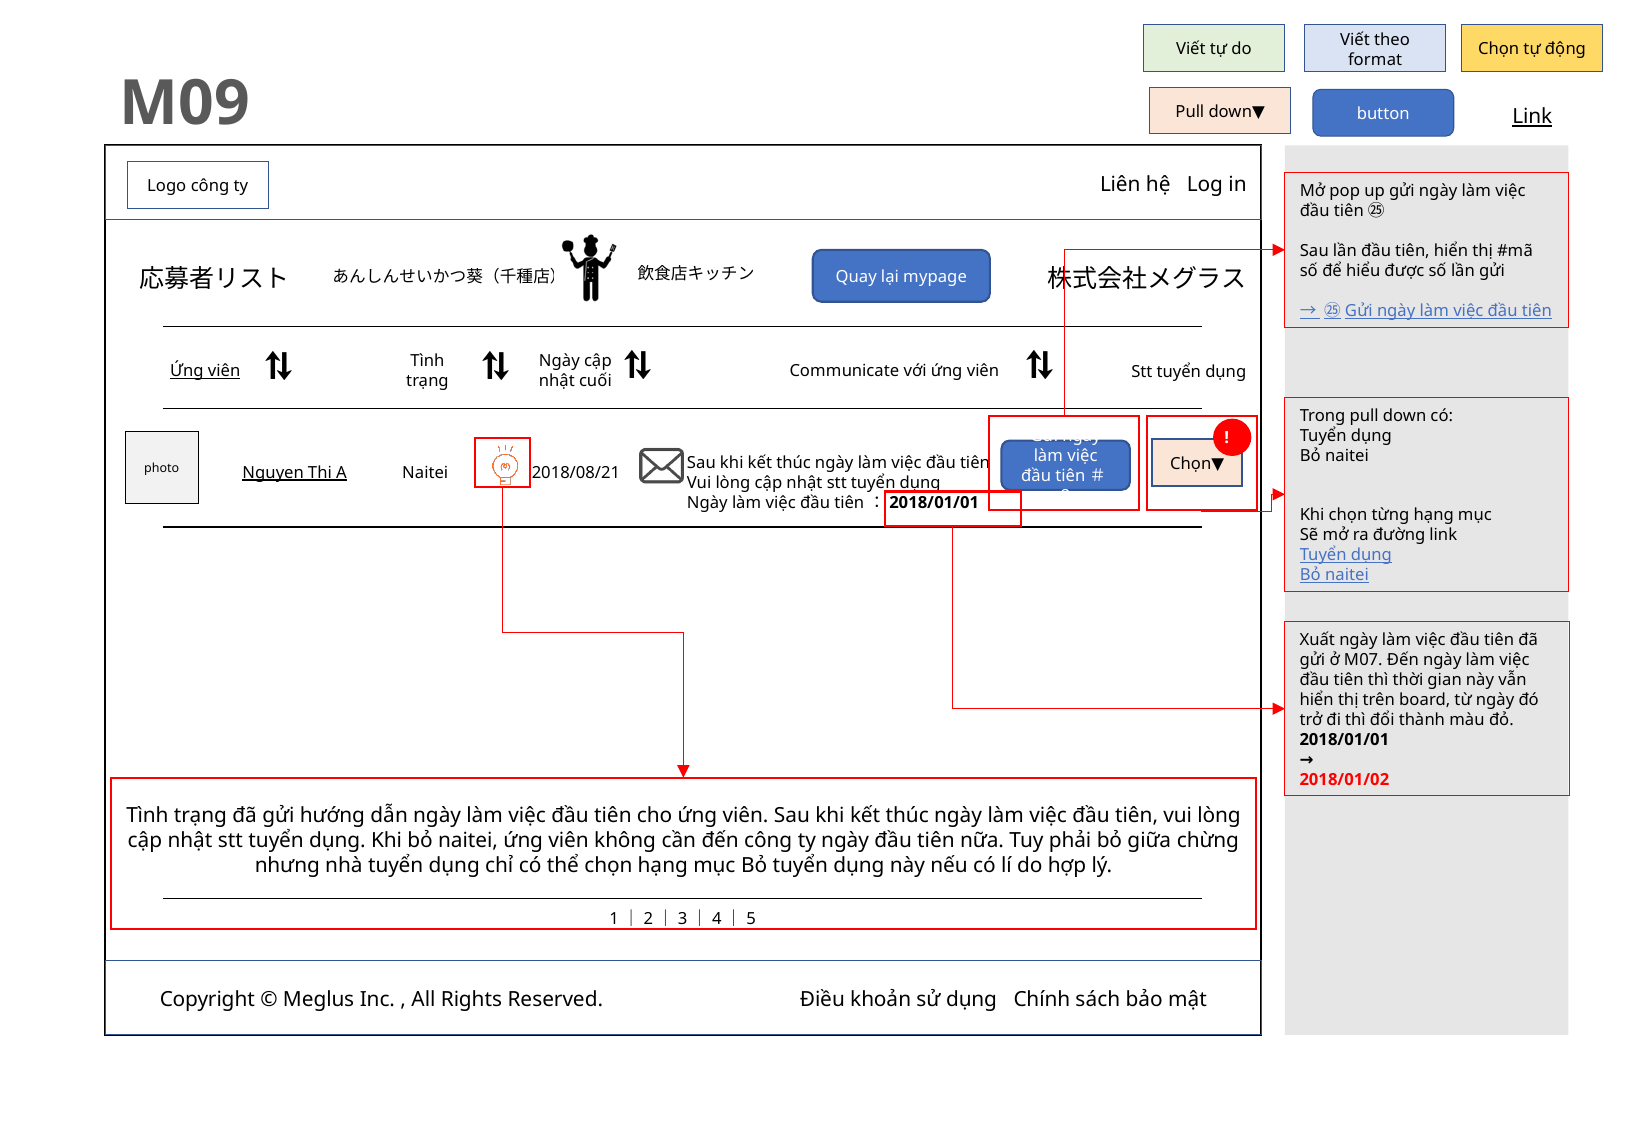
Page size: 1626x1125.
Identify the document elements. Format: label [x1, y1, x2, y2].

picture [639, 443, 684, 488]
picture [553, 231, 624, 303]
picture [492, 445, 518, 485]
picture [481, 351, 510, 380]
picture [264, 351, 293, 380]
picture [1025, 350, 1054, 379]
text_box [103, 24, 1604, 1036]
picture [623, 350, 652, 379]
